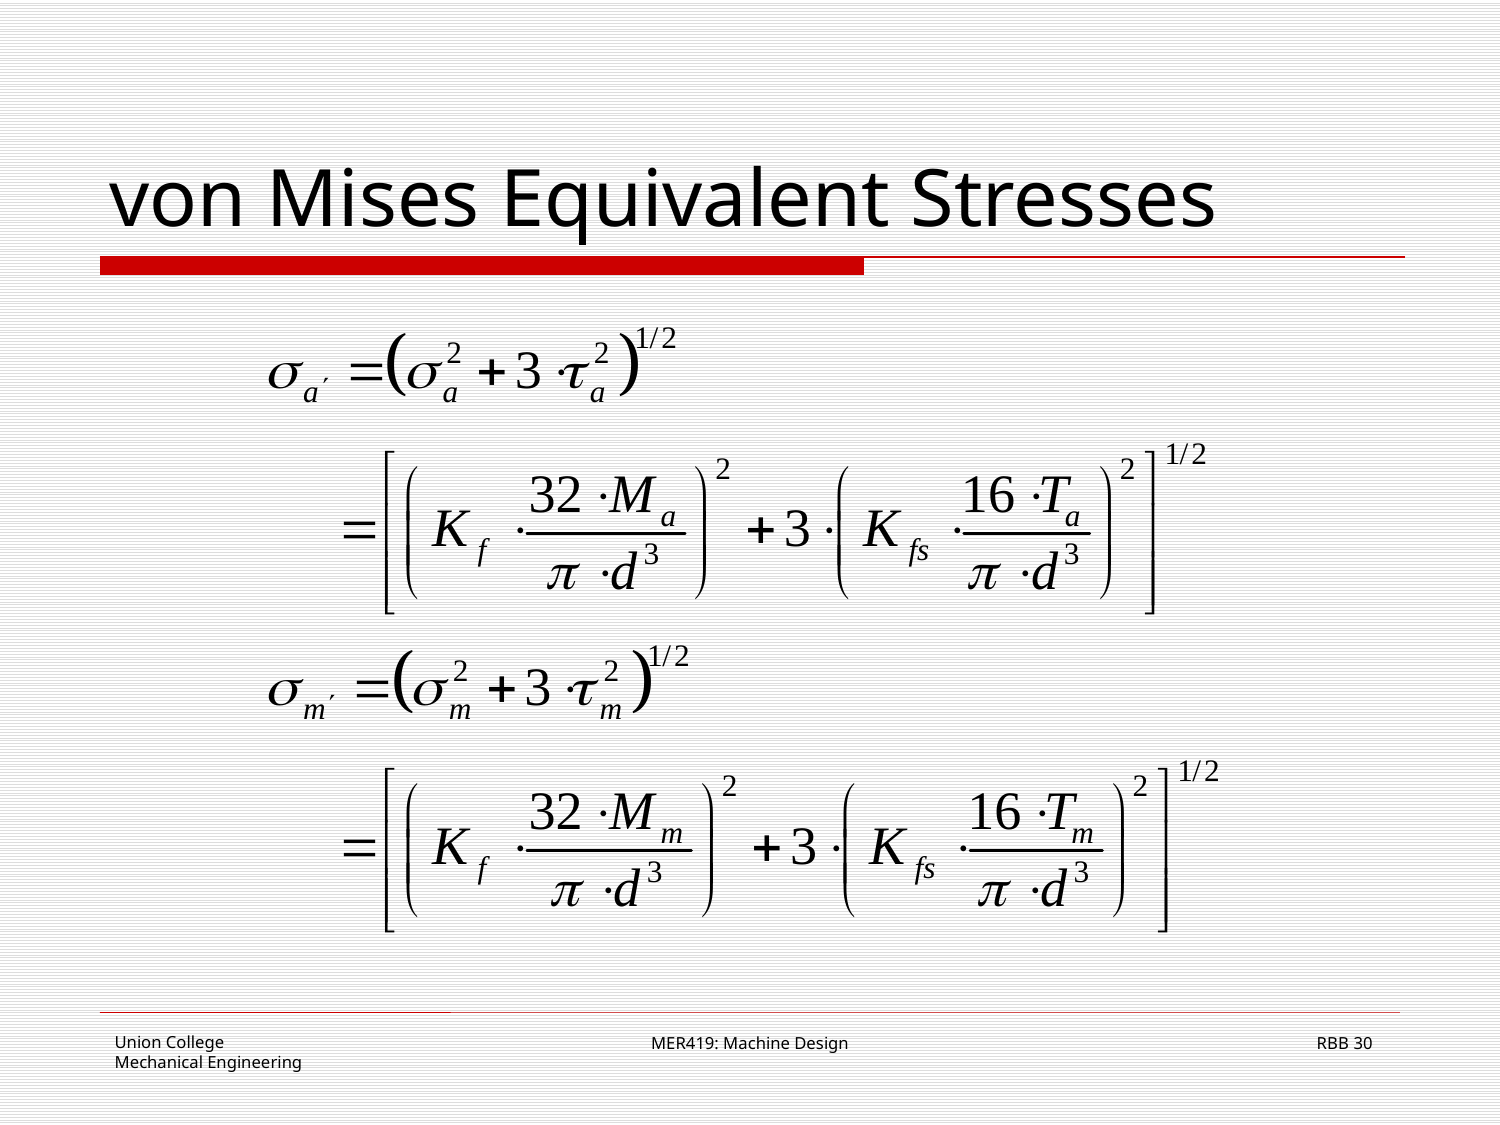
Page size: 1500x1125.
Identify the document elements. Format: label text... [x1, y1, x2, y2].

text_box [260, 312, 1228, 946]
slide_number RBB 30 [1074, 1024, 1388, 1101]
footer MER419: Machine Design [512, 1024, 988, 1101]
title von Mises Equivalent Stresses [93, 49, 1451, 250]
